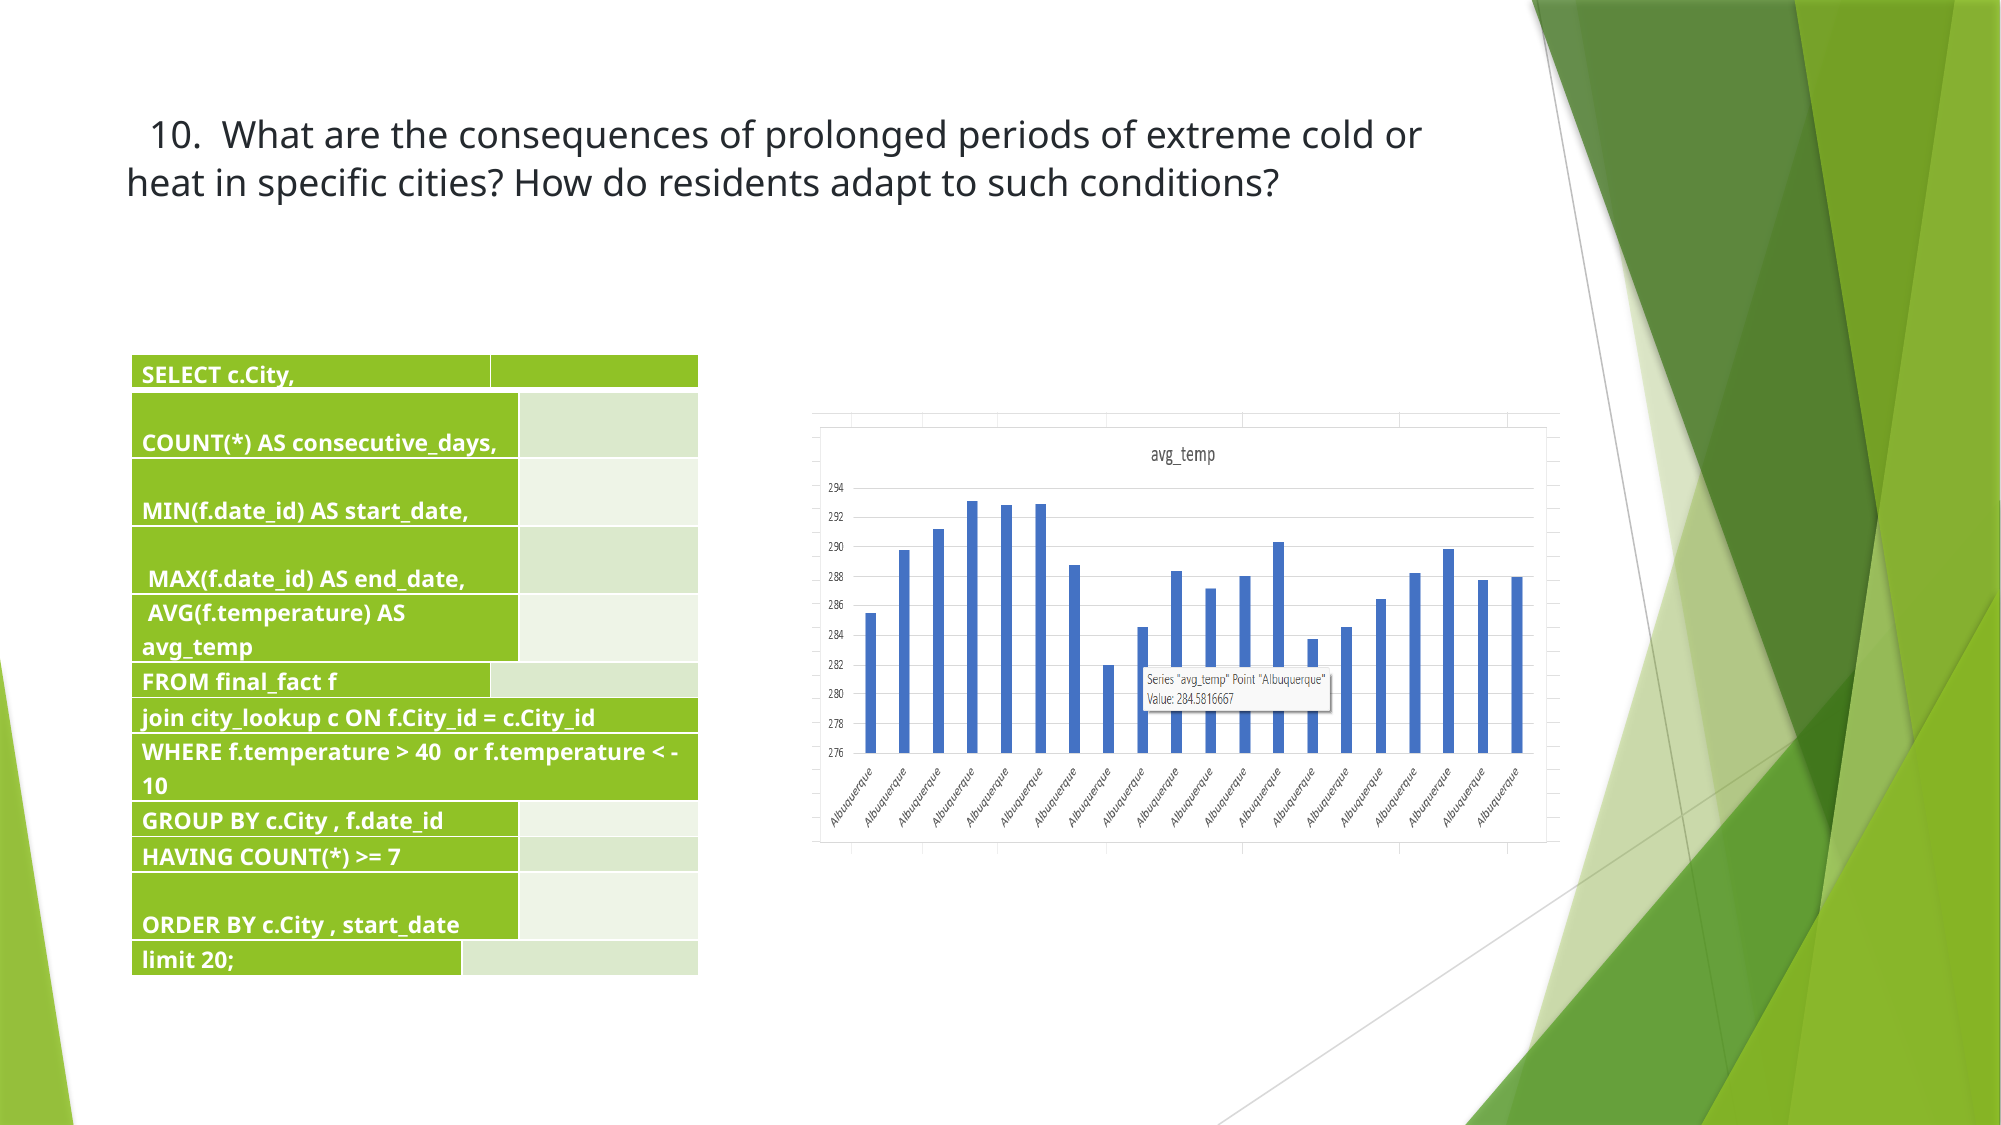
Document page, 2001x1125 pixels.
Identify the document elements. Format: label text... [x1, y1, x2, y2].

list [812, 412, 1561, 854]
table_cell [491, 663, 698, 697]
table_cell HAVING COUNT(*) >= 7 [132, 837, 518, 871]
table_cell [520, 527, 698, 593]
table_cell limit 20; [132, 941, 461, 975]
table_cell [520, 873, 698, 939]
table_cell [463, 941, 698, 975]
table_cell [520, 393, 698, 457]
table_cell MAX(f.date_id) AS end_date, [132, 527, 518, 593]
table_cell join city_lookup c ON f.City_id = c.City_id [132, 698, 698, 732]
table_cell GROUP BY c.City , f.date_id [132, 802, 518, 836]
table_cell [520, 802, 698, 836]
table_cell COUNT(*) AS consecutive_days, [132, 393, 518, 457]
table_header [491, 355, 698, 387]
title 10. What are the consequences of prolonged periods of extreme cold or heat in specific cities? How do residents adapt to such conditions? [111, 99, 1522, 317]
table_cell [520, 459, 698, 525]
table_cell FROM final_fact f [132, 663, 490, 697]
table_cell [520, 837, 698, 871]
table_header SELECT c.City, [132, 355, 490, 387]
table_cell [520, 595, 698, 661]
table_cell MIN(f.date_id) AS start_date, [132, 459, 518, 525]
table_cell AVG(f.temperature) AS avg_temp [132, 595, 518, 661]
table_cell WHERE f.temperature > 40 or f.temperature < -10 [132, 734, 698, 800]
table_cell ORDER BY c.City , start_date [132, 873, 518, 939]
